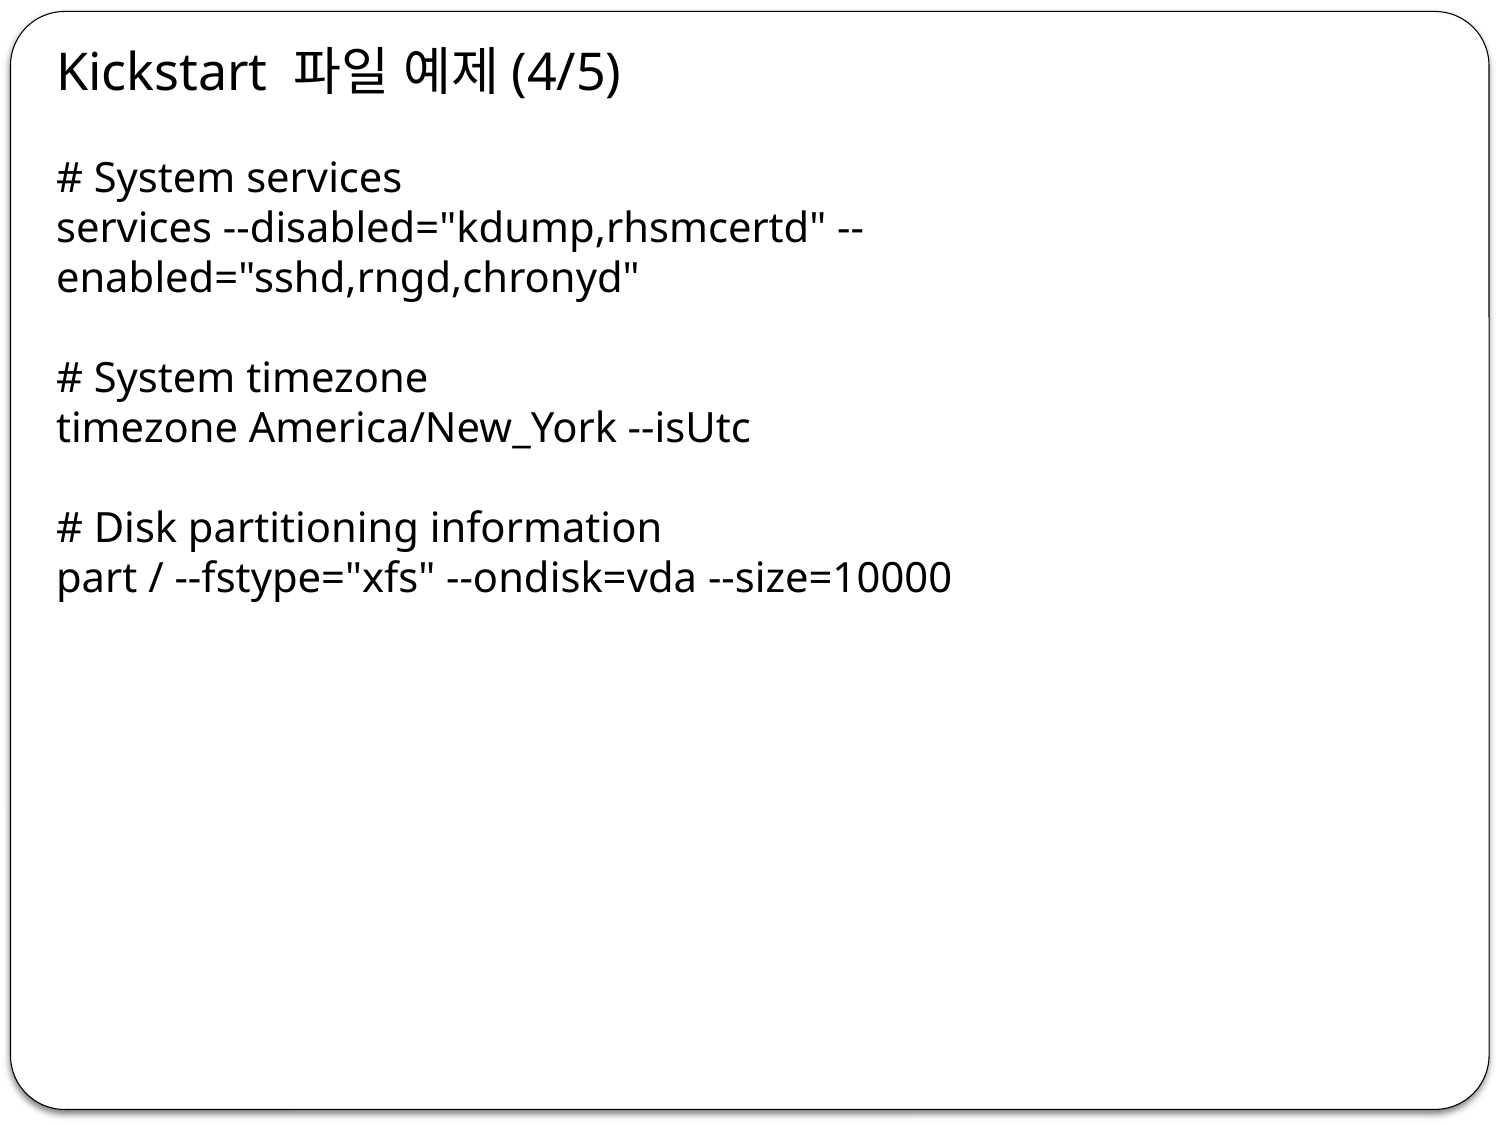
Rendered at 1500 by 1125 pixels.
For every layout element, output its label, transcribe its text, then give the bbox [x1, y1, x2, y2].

list Kickstart 파일 예제(4/5) # System services services --disabled="kdump,rhsmcertd" --enabled="sshd,rngd,chronyd" # System timezone timezone America/New_York --isUtc # Disk partitioning information part / --fstype="xfs" --ondisk=vda --size=10000 [41, 30, 1447, 1071]
